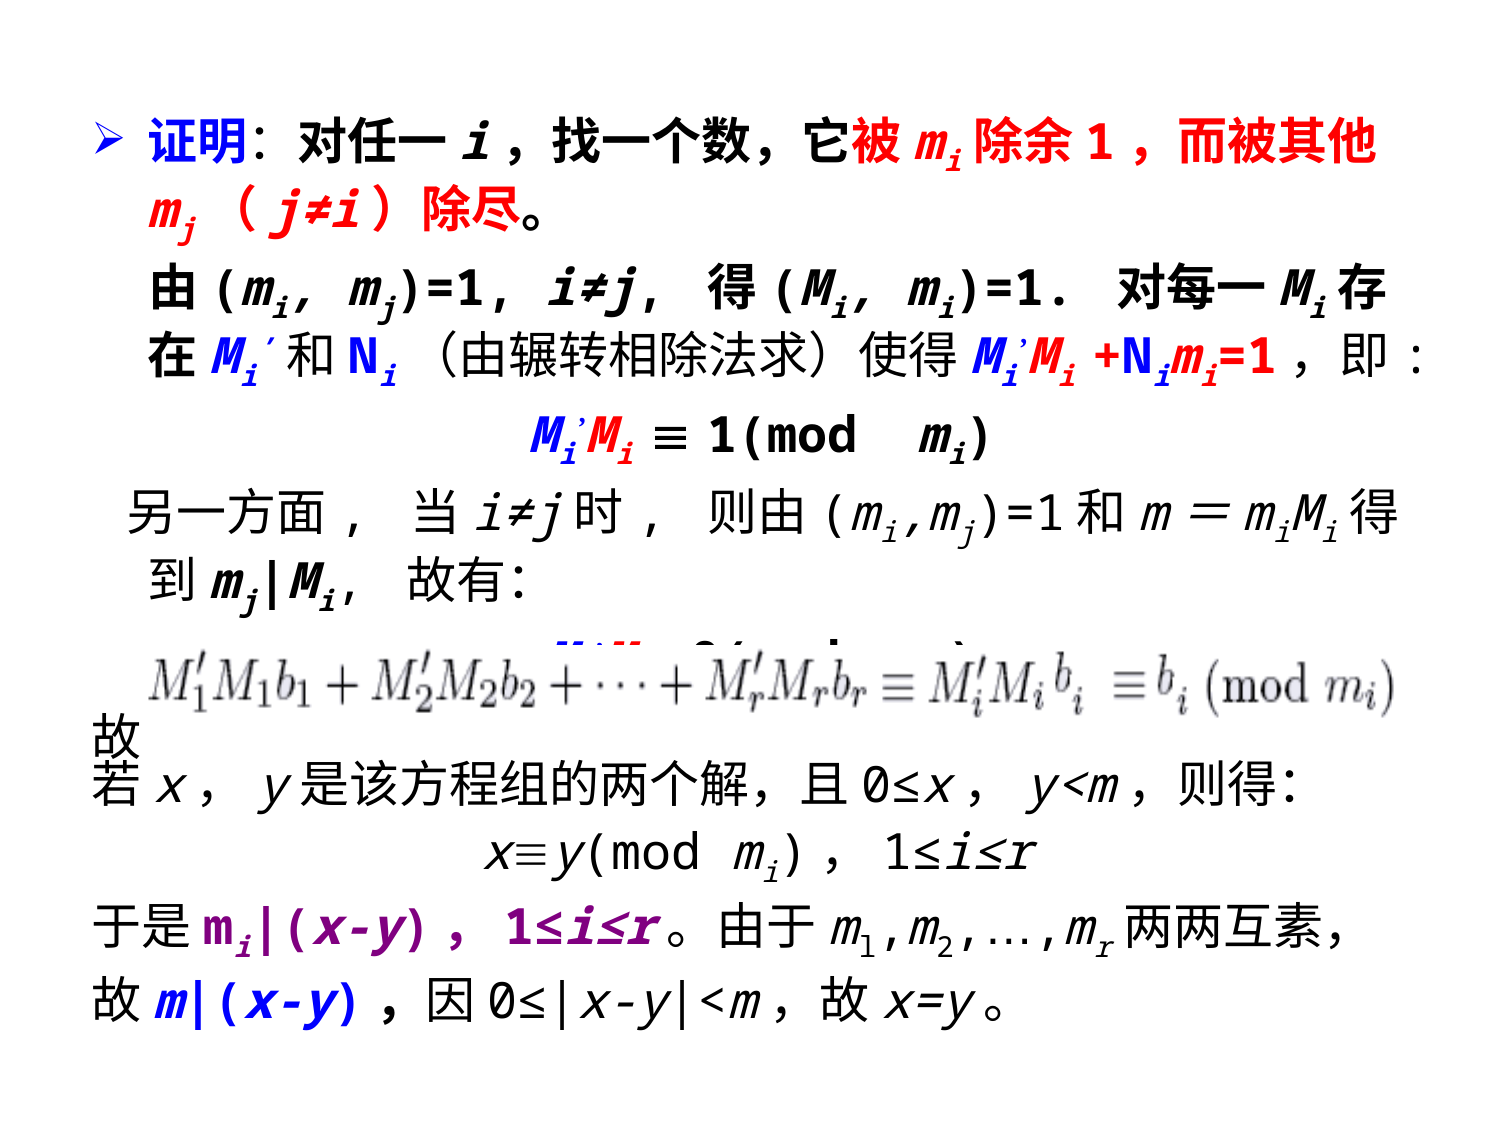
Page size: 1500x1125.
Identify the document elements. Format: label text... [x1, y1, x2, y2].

picture [147, 644, 1400, 729]
text_box 若x，y是该方程组的两个解，且0≤x，y<m，则得： xy(mod mi)，1≤i≤r 于是mi|(x-y)，1≤i≤r。由于ml,m2,…,mr两两互素，故m|(x-y)，因0≤|x-y|<m，故x=y。 [76, 739, 1424, 1037]
text_box 证明：对任一i，找一个数，它被mi除余1，而被其他mj（j≠i）除尽。 由(mi, mj)=1, i≠j, 得(Mi, mi)=1. 对每一Mi存在Mi’和Ni（由辗转相除法求）使得Mi’Mi +Nimi=1，即: Mi’Mi  1(mod mi) 另一方面, 当i≠j时, 则由(mi,mj)=1和m＝miMi得到mj|Mi, 故有： Mi’Mi0(mod mj) 故 [76, 101, 1448, 740]
